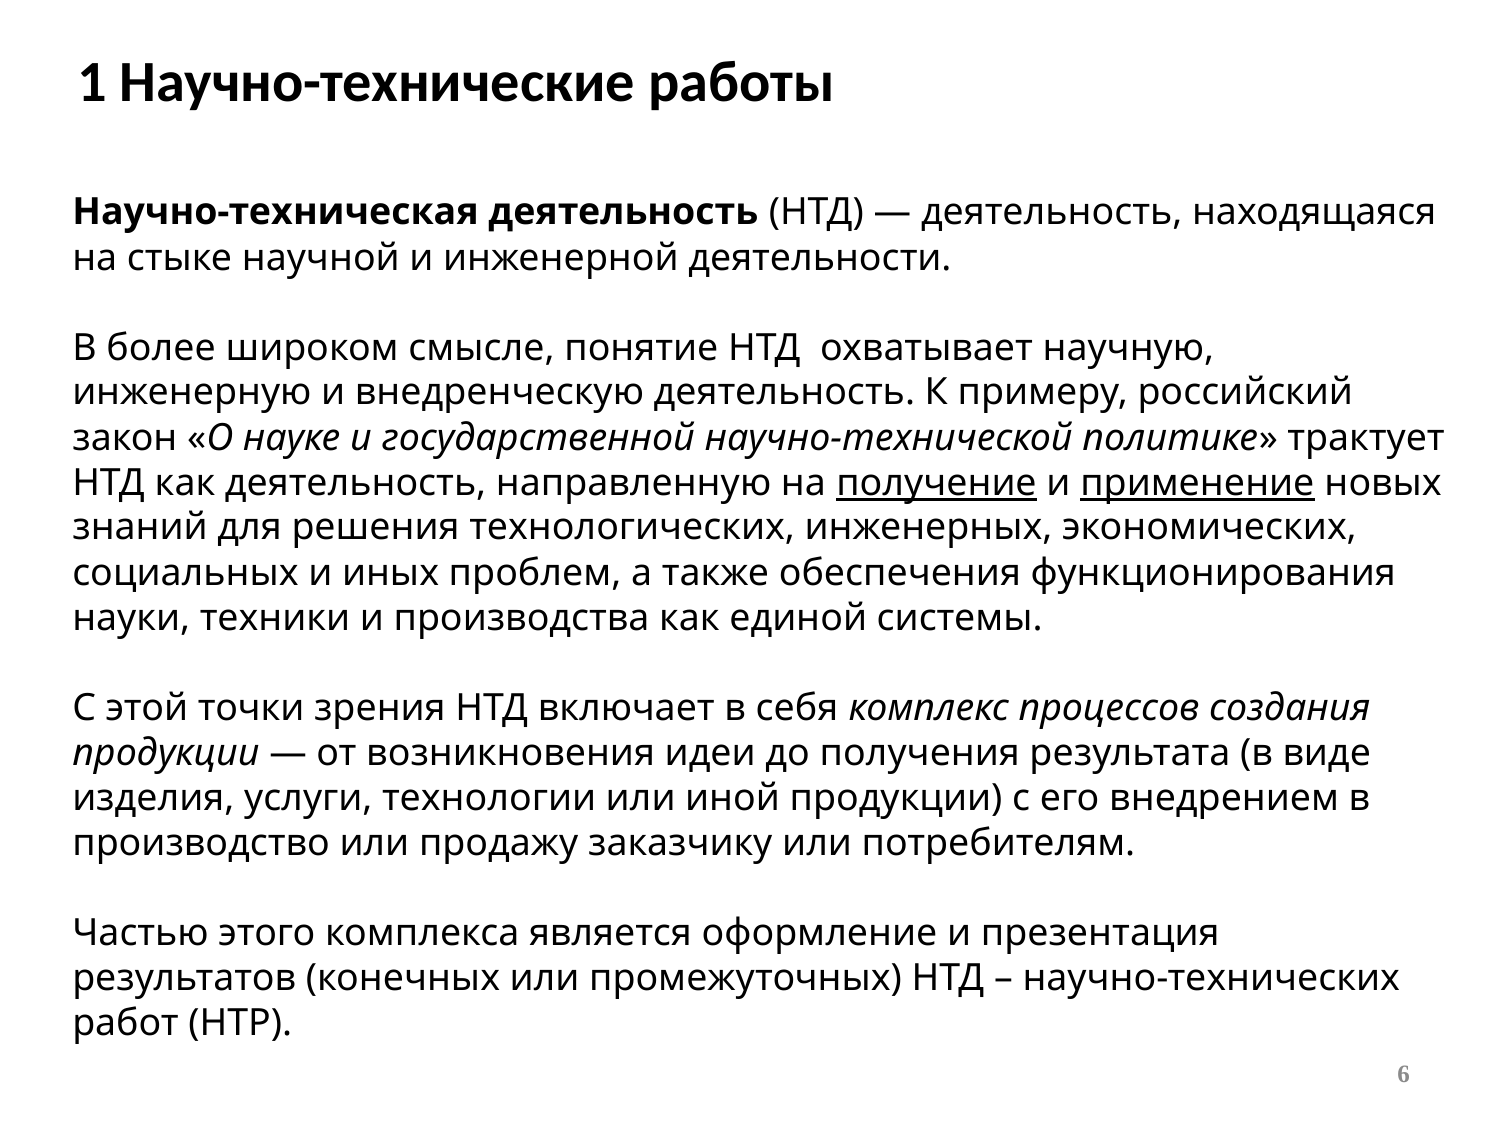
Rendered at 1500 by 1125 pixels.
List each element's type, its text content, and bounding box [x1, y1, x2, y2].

slide_number 6 [1074, 1050, 1425, 1103]
text_box 1 Научно-технические работы [62, 36, 851, 121]
text_box Научно-техническая деятельность (НТД) — деятельность, находящаяся на стыке научной и инженерной деятельности. В более широком смысле, понятие НТД охватывает научную, инженерную и внедренческую деятельность. К примеру, российский закон «О науке и государственной научно-технической политике» трактует НТД как деятельность, направленную на получение и применение новых знаний для решения технологических, инженерных, экономических, социальных и иных проблем, а также обеспечения функционирования науки, техники и производства как единой системы. С этой точки зрения НТД включает в себя комплекс процессов создания продукции — от возникновения идеи до получения результата (в виде изделия, услуги, технологии или иной продукции) с его внедрением в производство или продажу заказчику или потребителям. Частью этого комплекса является оформление и презентация результатов (конечных или промежуточных) НТД – научно-технических работ (НТР). [57, 180, 1462, 1050]
